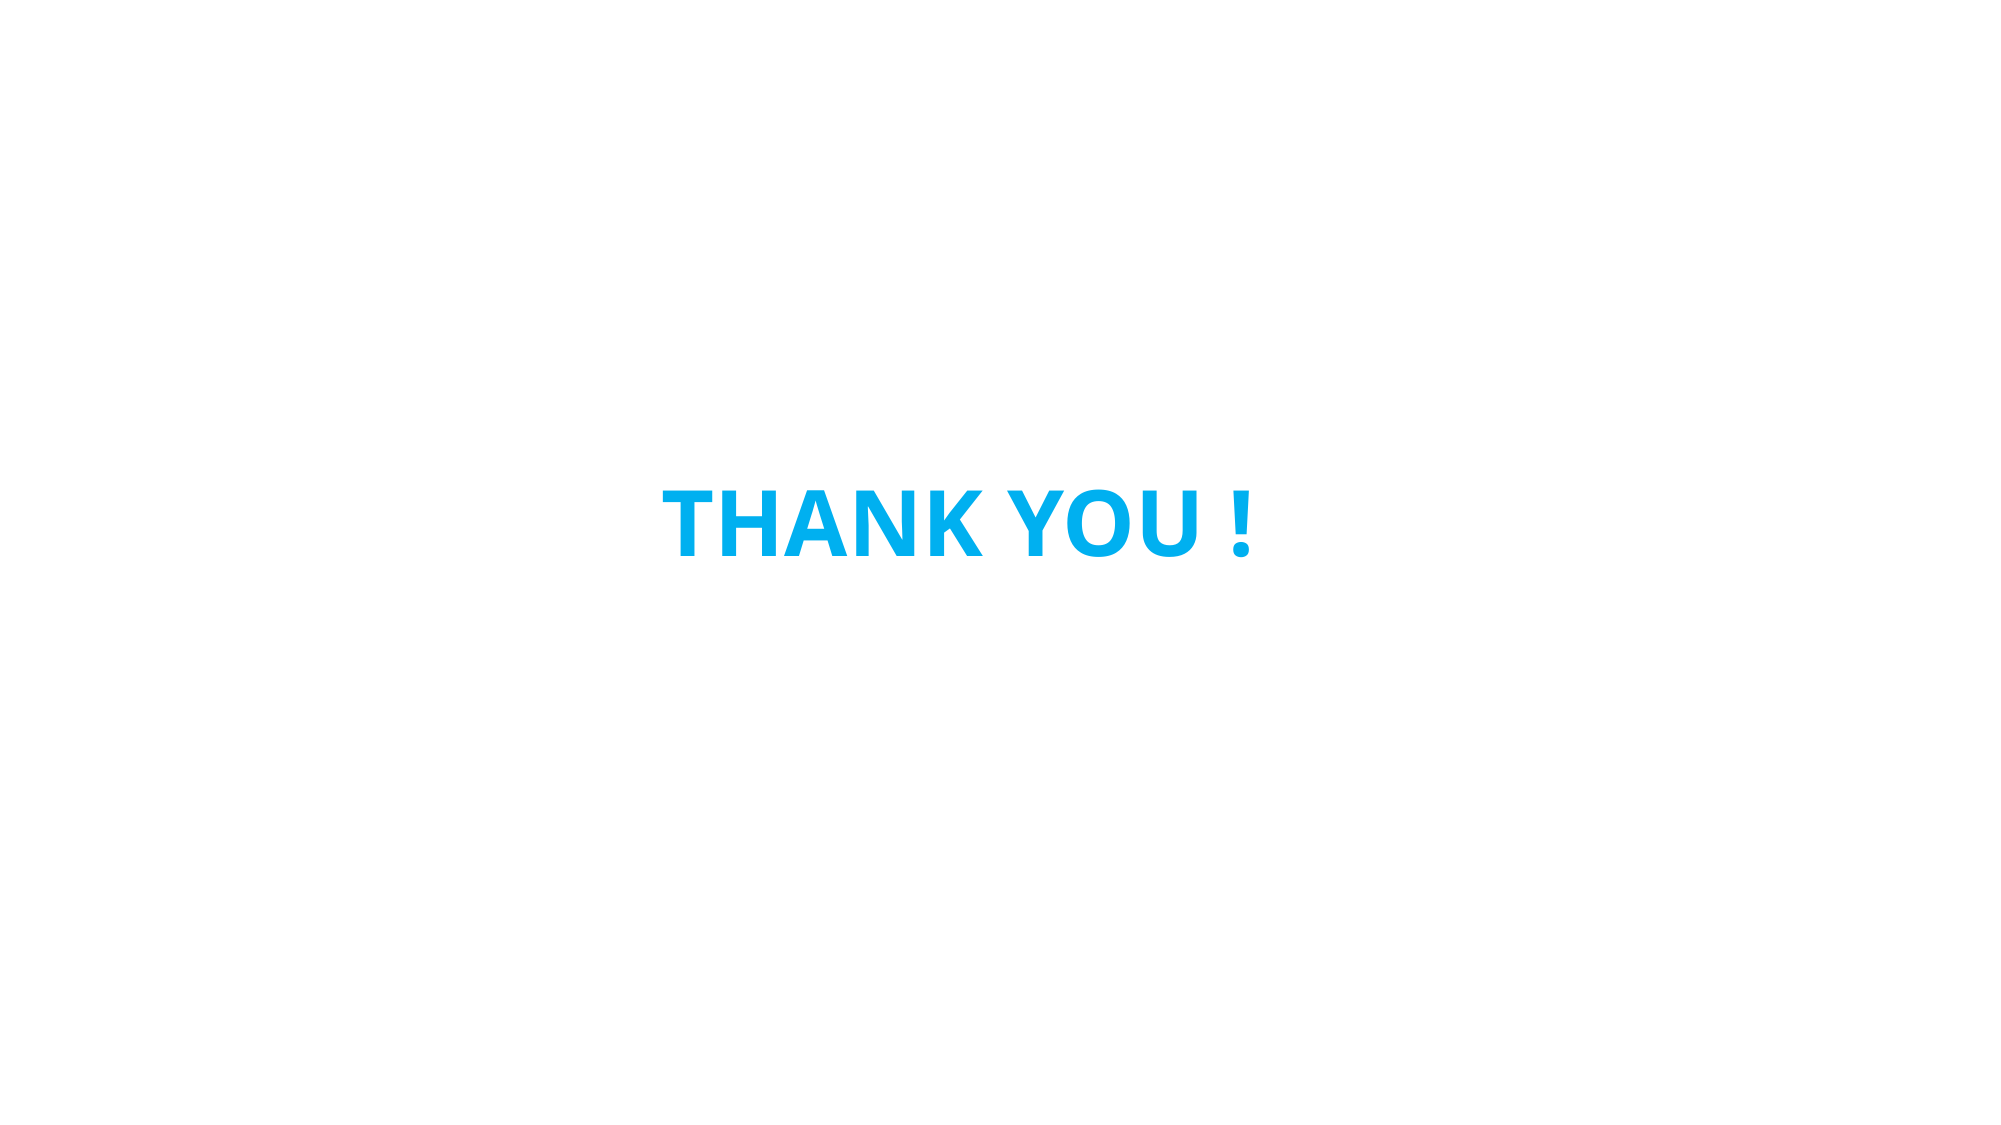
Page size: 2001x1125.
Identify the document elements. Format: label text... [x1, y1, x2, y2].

title THANK YOU ! [96, 418, 1822, 636]
